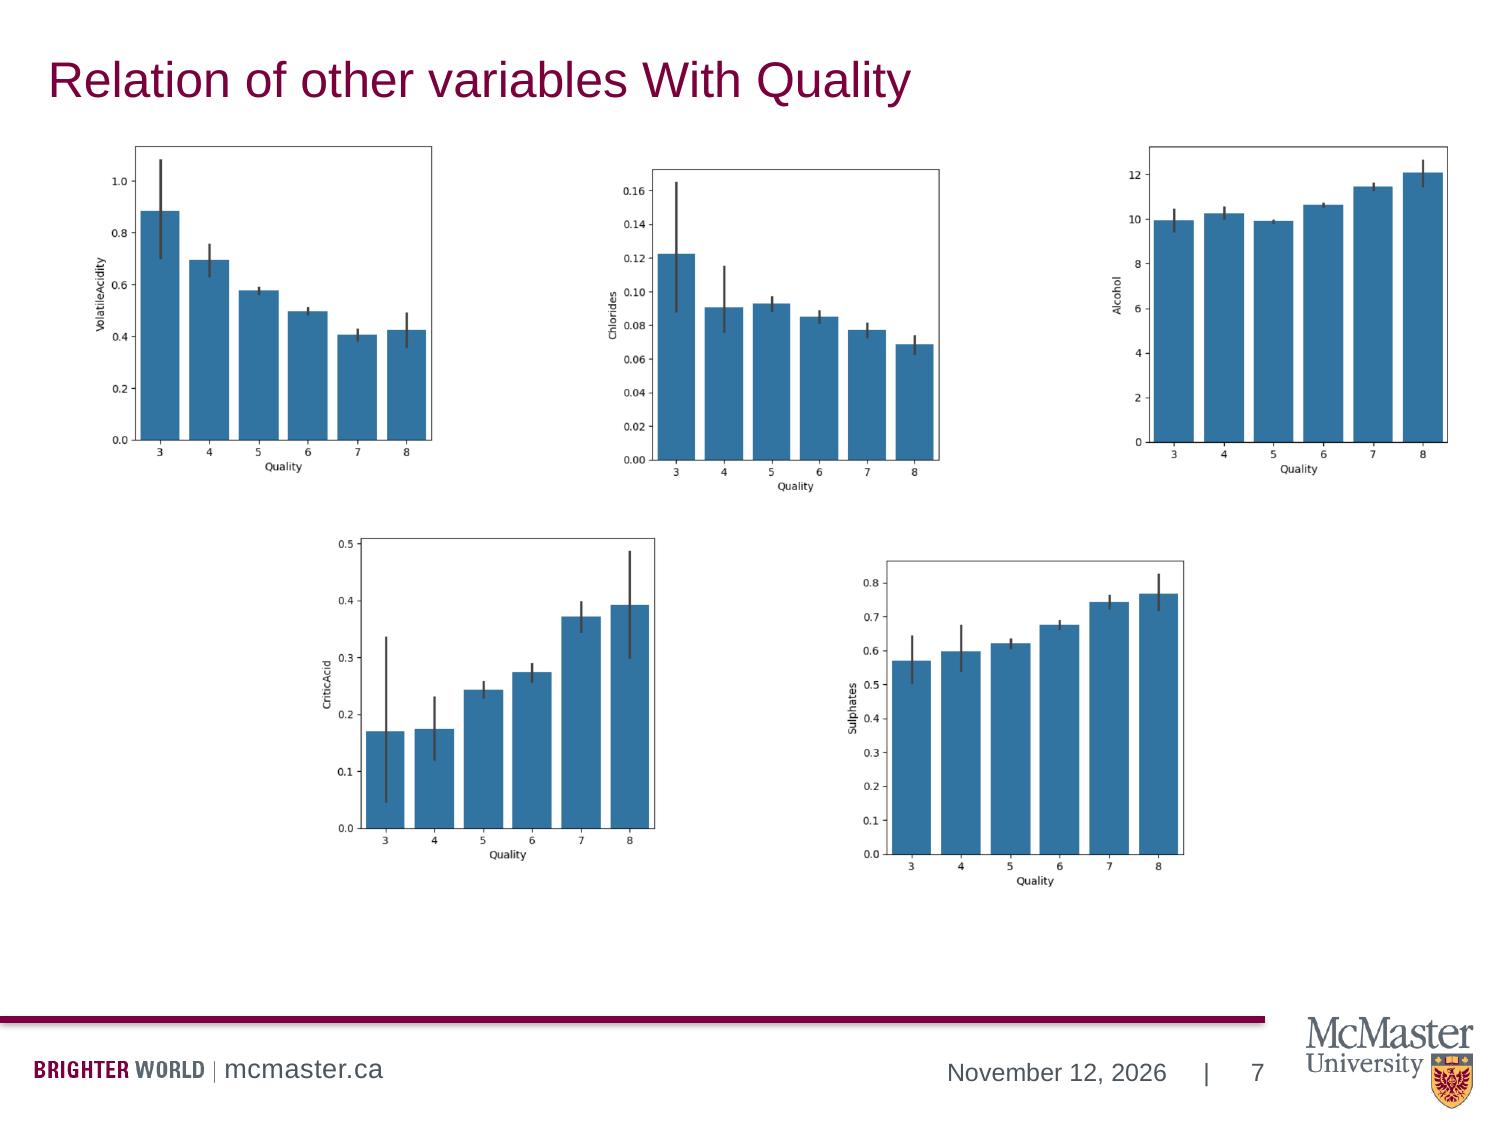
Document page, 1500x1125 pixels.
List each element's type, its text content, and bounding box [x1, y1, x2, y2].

picture [841, 553, 1187, 891]
picture [1306, 1016, 1474, 1109]
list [90, 142, 435, 478]
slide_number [861, 1041, 1183, 1101]
picture [600, 162, 943, 500]
slide_number 7 [1186, 1041, 1265, 1101]
picture [1108, 140, 1448, 478]
title Relation of other variables With Quality [32, 0, 1474, 108]
picture [32, 1059, 220, 1083]
picture [316, 531, 658, 869]
